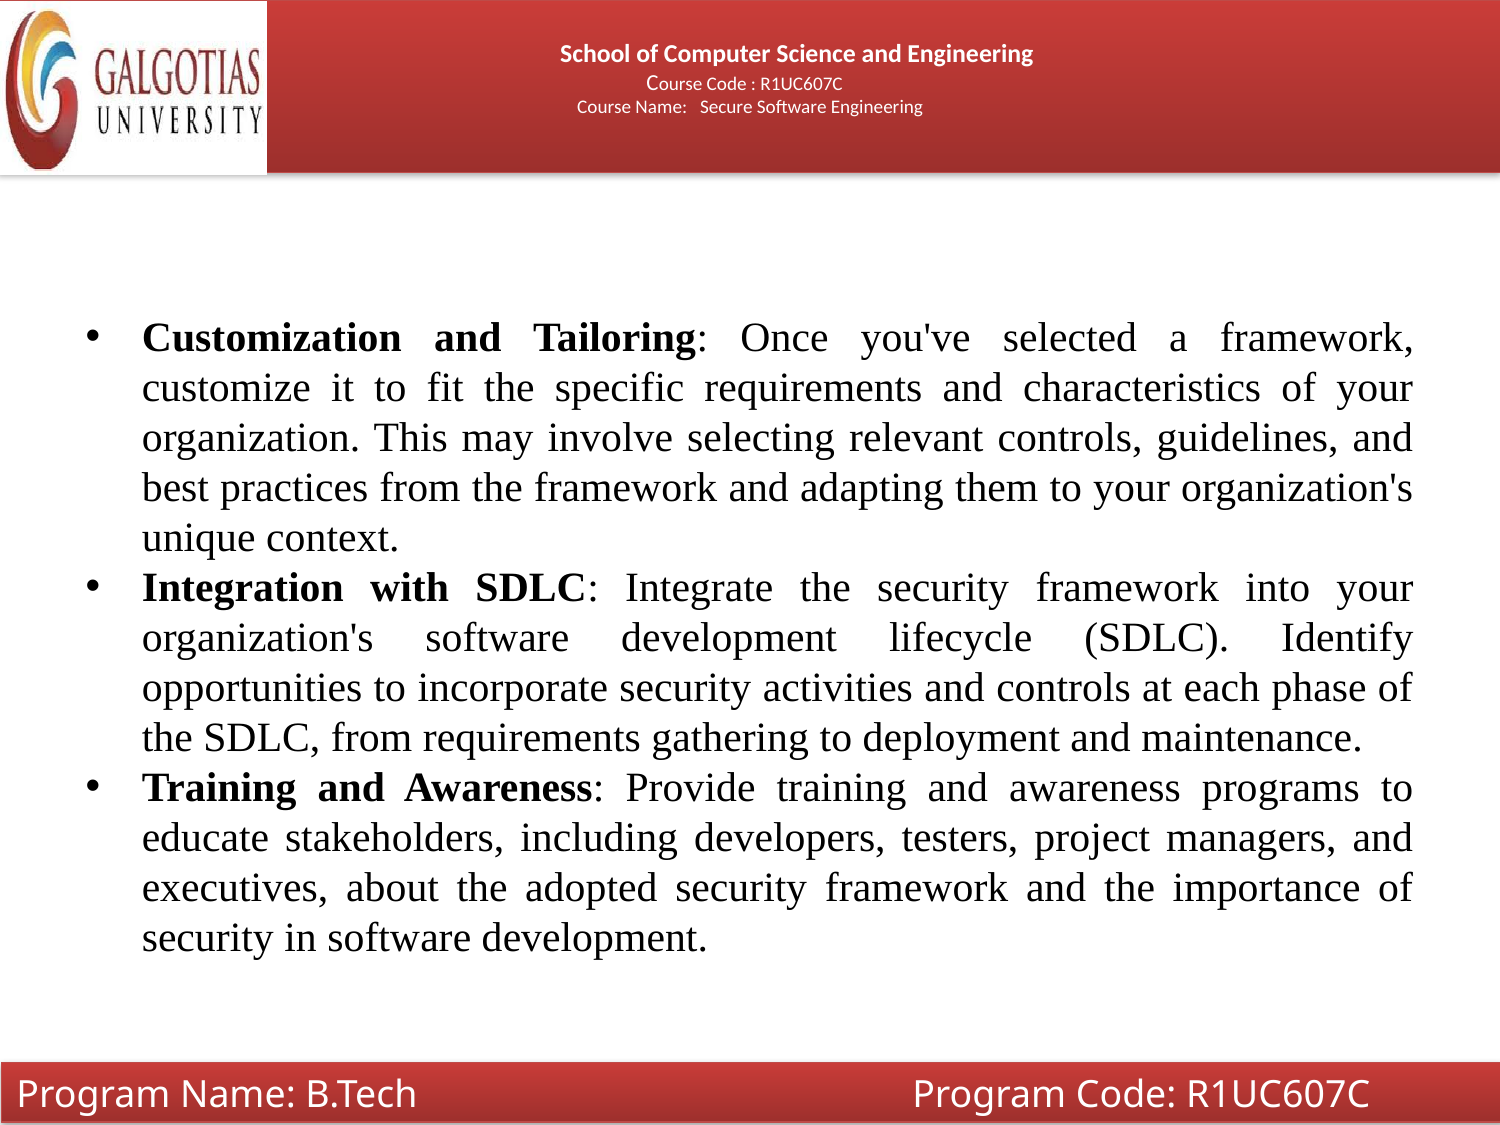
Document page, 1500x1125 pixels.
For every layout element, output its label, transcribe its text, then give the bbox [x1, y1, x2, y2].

text_box Program Name: B.Tech Program Code: R1UC607C [1, 1062, 1500, 1123]
title School of Computer Science and Engineering Course Code : R1UC607C Course Name: Secure Software Engineering [264, 0, 1500, 173]
text_box Customization and Tailoring: Once you've selected a framework, customize it to fit the specific requirements and characteristics of your organization. This may involve selecting relevant controls, guidelines, and best practices from the framework and adapting them to your organization's unique context. Integration with SDLC: Integrate the security framework into your organization's software development lifecycle (SDLC). Identify opportunities to incorporate security activities and controls at each phase of the SDLC, from requirements gathering to deployment and maintenance. Training and Awareness: Provide training and awareness programs to educate stakeholders, including developers, testers, project managers, and executives, about the adopted security framework and the importance of security in software development. [70, 302, 1430, 968]
picture [0, 1, 267, 175]
